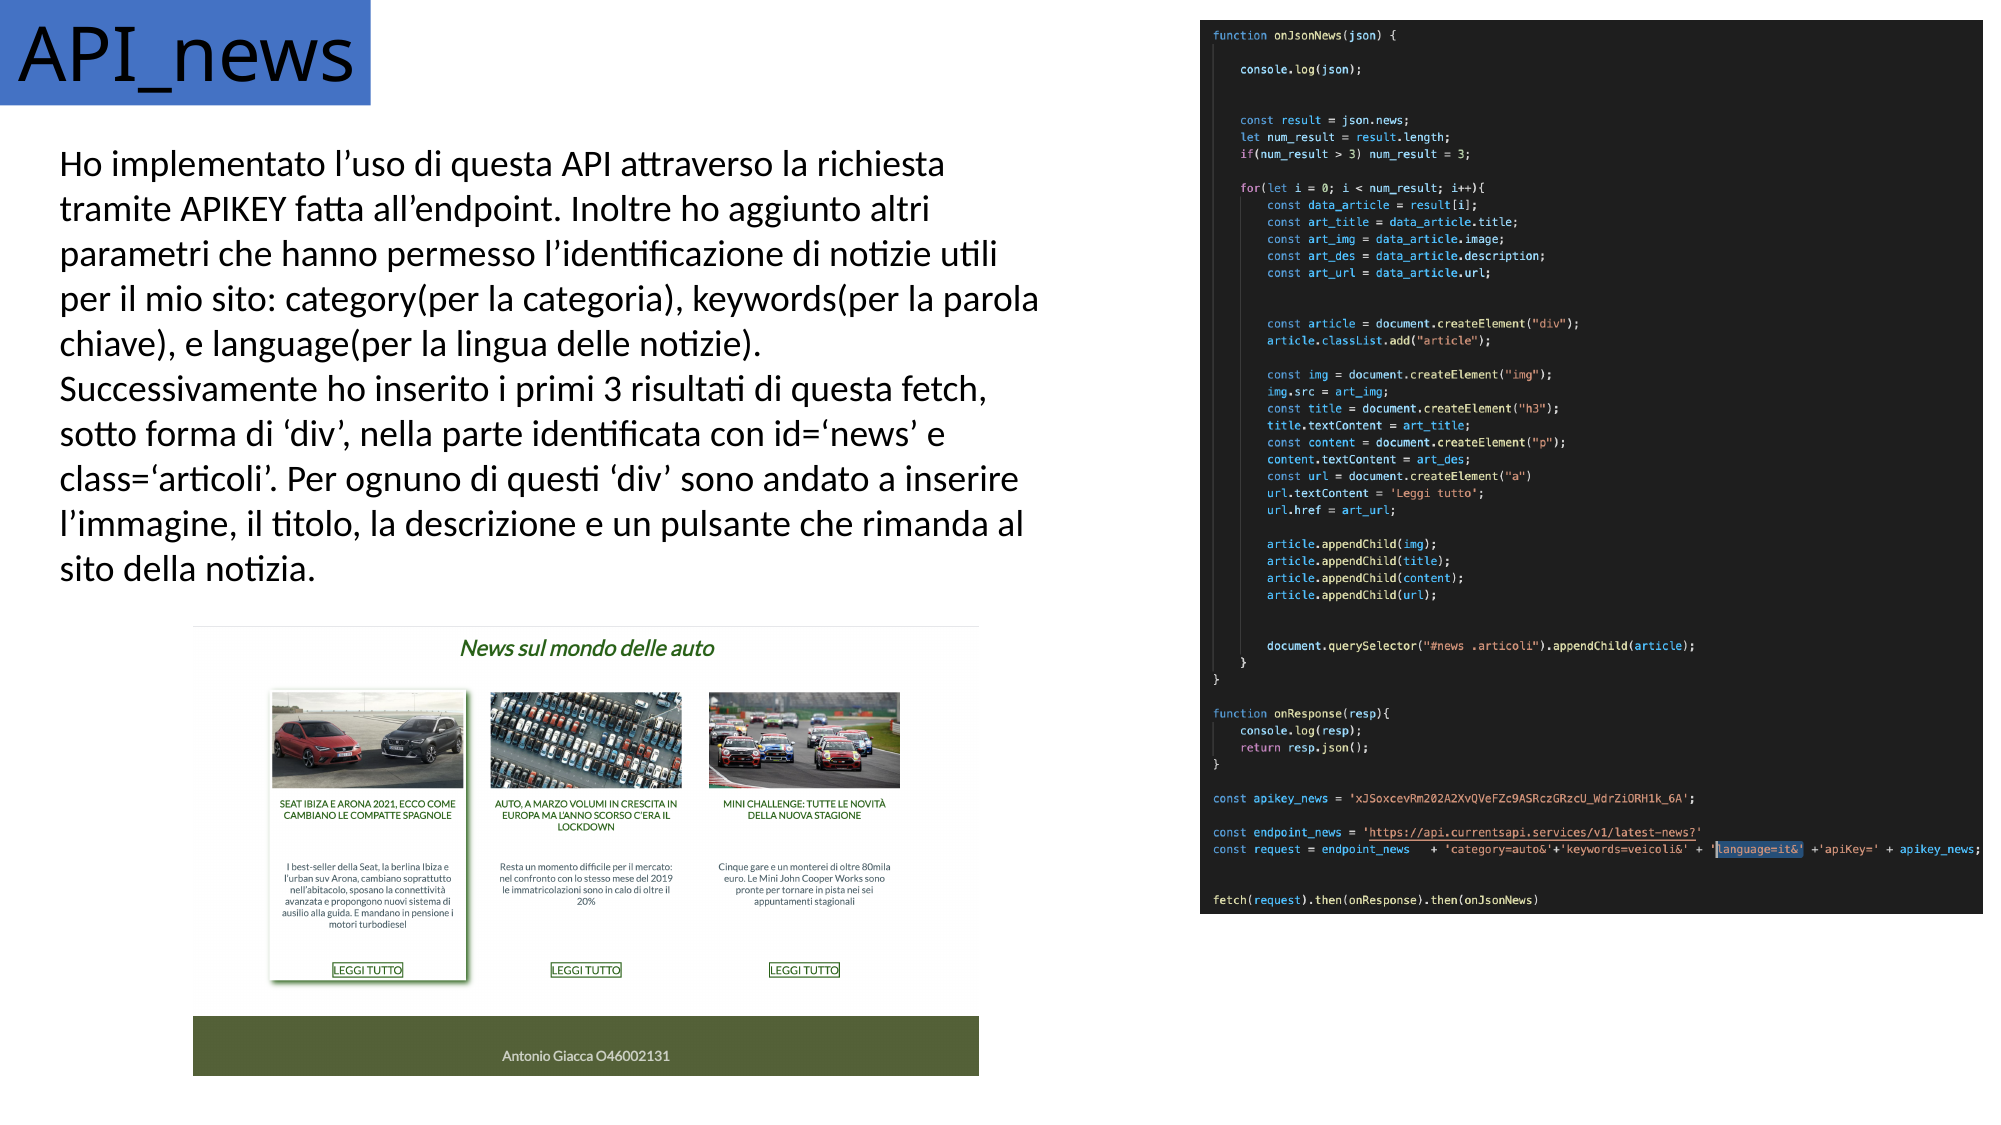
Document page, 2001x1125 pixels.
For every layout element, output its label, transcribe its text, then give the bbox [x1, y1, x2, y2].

title API_news [0, 0, 371, 106]
picture [193, 626, 979, 1076]
text_box Ho implementato l’uso di questa API attraverso la richiesta tramite APIKEY fatta all’endpoint. Inoltre ho aggiunto altri parametri che hanno permesso l’identificazione di notizie utili per il mio sito: category(per la categoria), keywords(per la parola chiave), e language(per la lingua delle notizie). Successivamente ho inserito i primi 3 risultati di questa fetch, sotto forma di ‘div’, nella parte identificata con id=‘news’ e class=‘articoli’. Per ognuno di questi ‘div’ sono andato a inserire l’immagine, il titolo, la descrizione e un pulsante che rimanda al sito della notizia. [44, 131, 1066, 597]
picture [1200, 20, 1983, 914]
